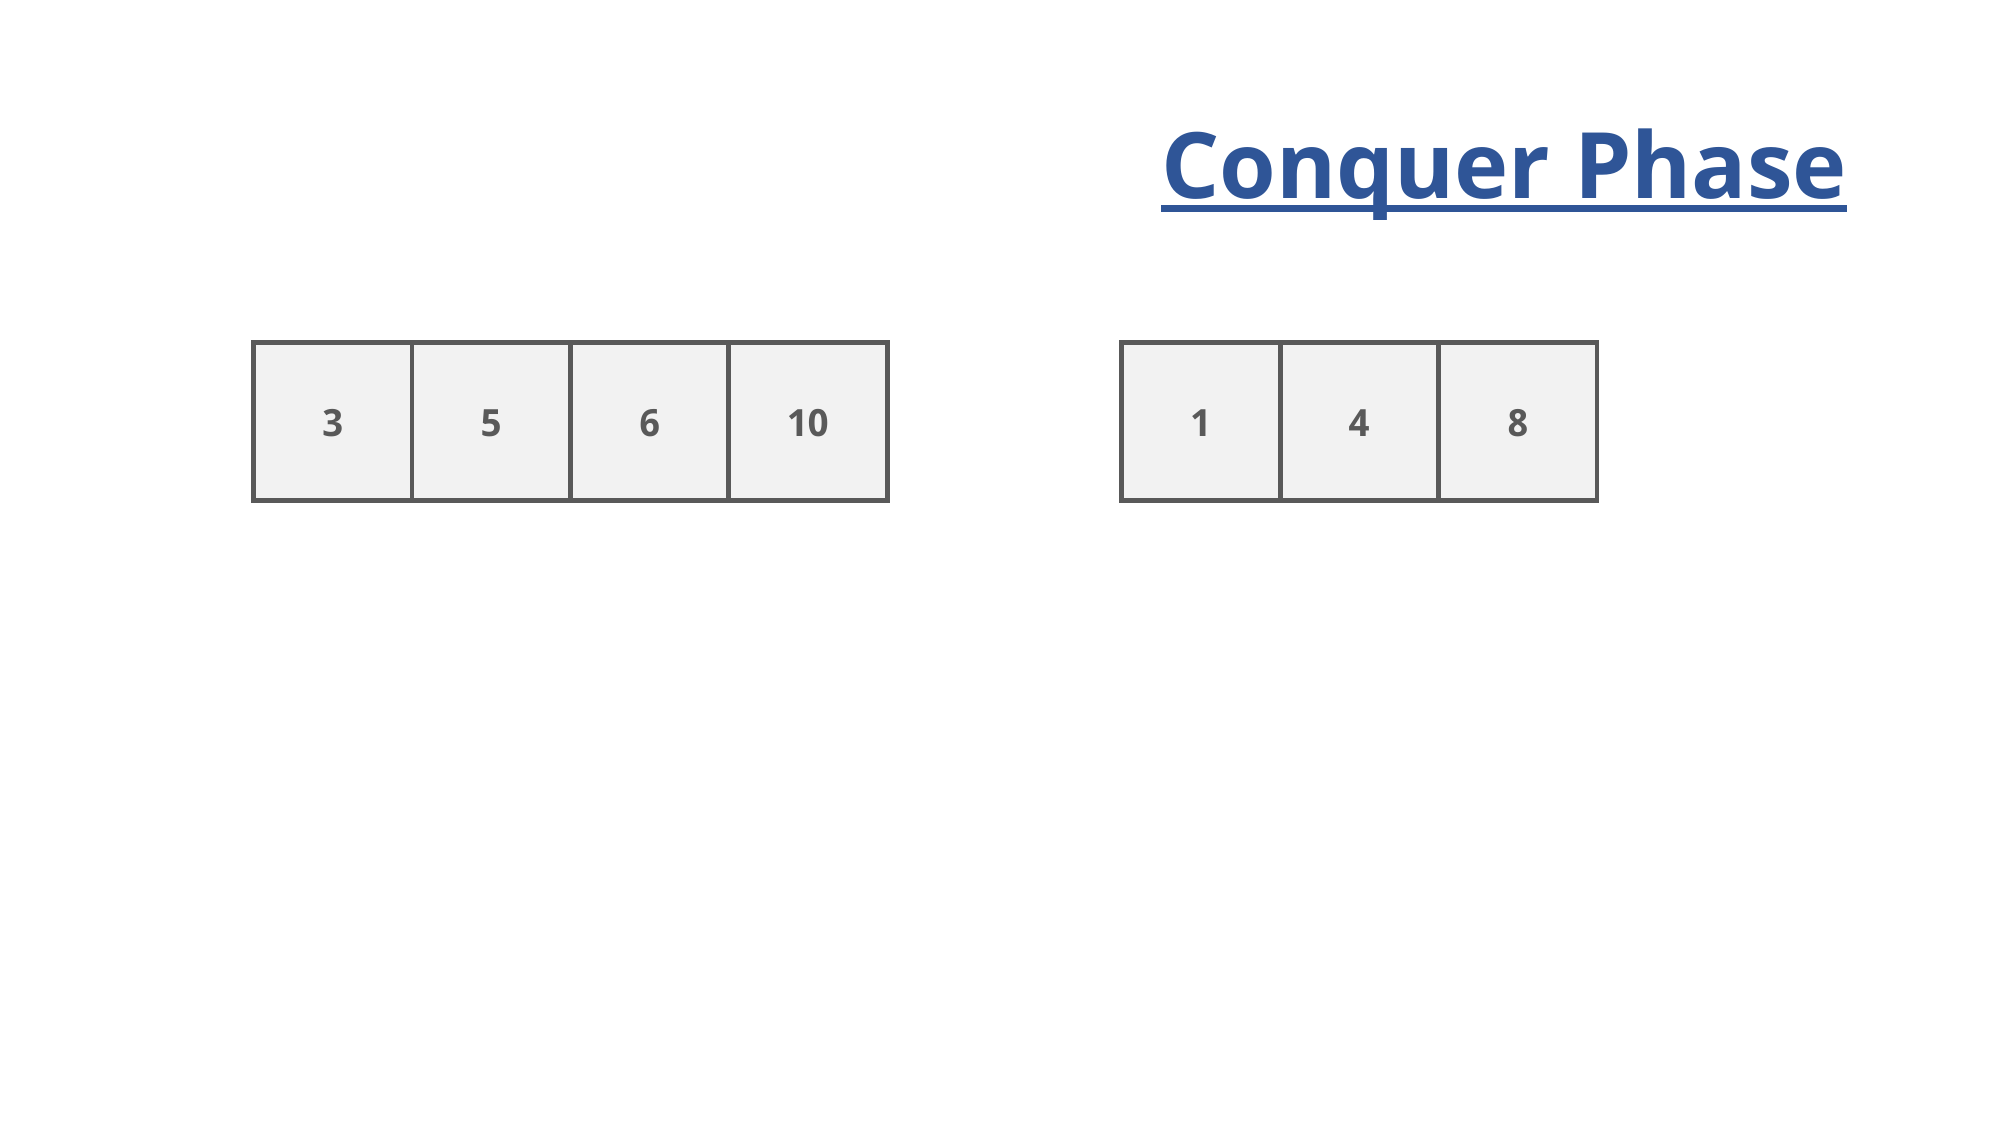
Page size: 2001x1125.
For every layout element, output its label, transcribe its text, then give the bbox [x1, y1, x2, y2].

text_box 8 [1438, 341, 1598, 502]
text_box 5 [411, 341, 569, 502]
text_box 10 [728, 341, 888, 502]
title Conquer Phase [137, 59, 1863, 278]
text_box 3 [252, 341, 411, 502]
text_box 6 [569, 341, 728, 502]
text_box 4 [1279, 341, 1438, 502]
text_box 1 [1121, 341, 1279, 502]
